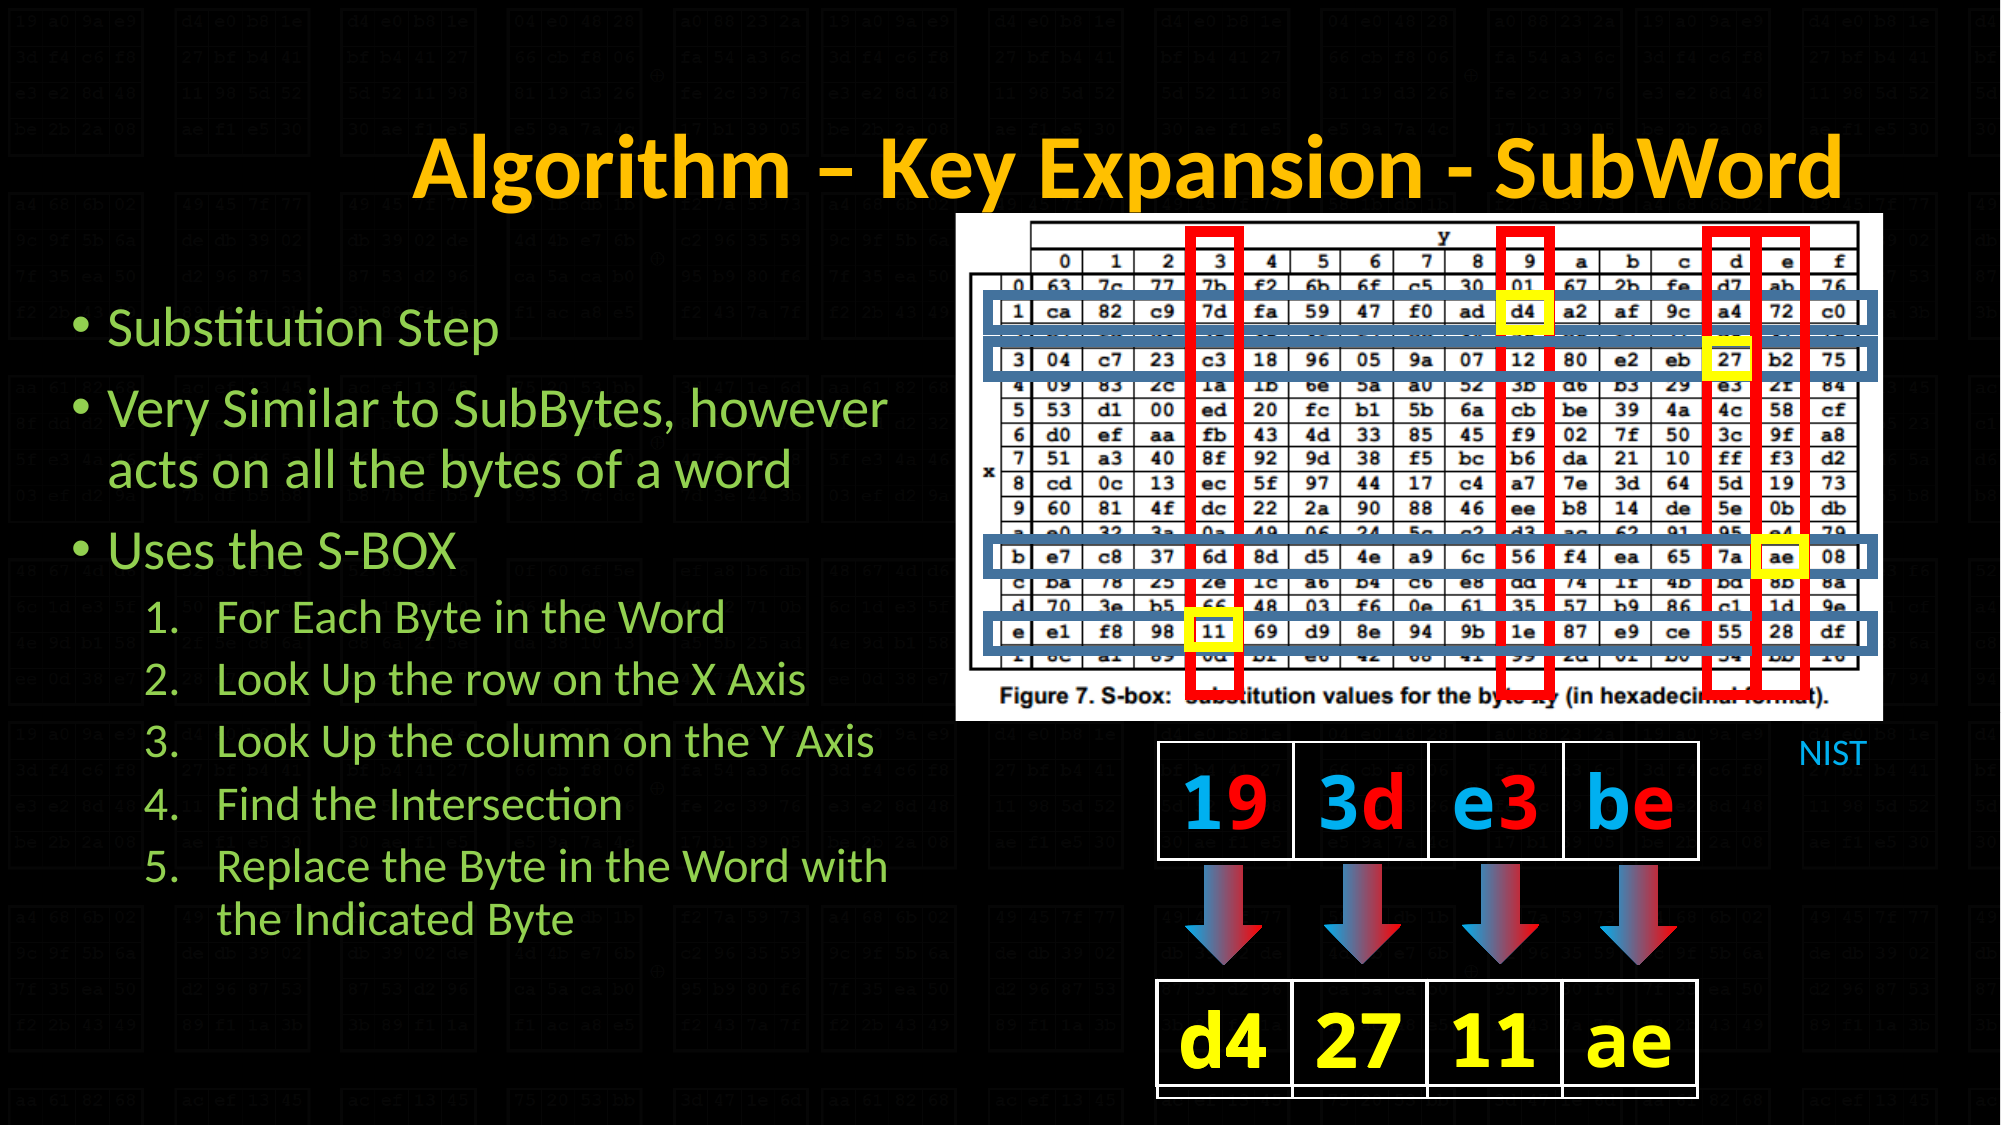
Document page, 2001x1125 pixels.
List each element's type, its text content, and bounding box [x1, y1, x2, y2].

table_header e3 [1430, 743, 1562, 858]
table_header 19 [1160, 743, 1292, 858]
table_header [1429, 1087, 1561, 1097]
text_box [1321, 862, 1404, 966]
table_header d4 [1159, 1087, 1291, 1097]
title Algorithm – Key Expansion - SubWord [137, 59, 1863, 278]
table_header ae [1563, 981, 1696, 1084]
table_header be [1565, 743, 1697, 858]
table_header d4 [1158, 981, 1290, 1084]
table_header [1564, 1087, 1696, 1097]
text_box [1459, 862, 1542, 966]
table_header 27 [1293, 981, 1426, 1084]
table_header 11 [1428, 981, 1561, 1084]
table_header [1294, 1087, 1426, 1097]
picture [0, 0, 2001, 1125]
text_box [1182, 863, 1265, 967]
list Substitution Step Very Similar to SubBytes, however acts on all the bytes of a word Uses the S-BOX For Each Byte in the Word Look Up the row on the X Axis Look Up the column on the Y Axis Find the Intersection Replace the Byte in the Word with the Indicated Byte [55, 289, 918, 1004]
text_box NIST [1783, 721, 1883, 781]
text_box [1597, 864, 1680, 967]
table_header 3d [1295, 743, 1427, 858]
